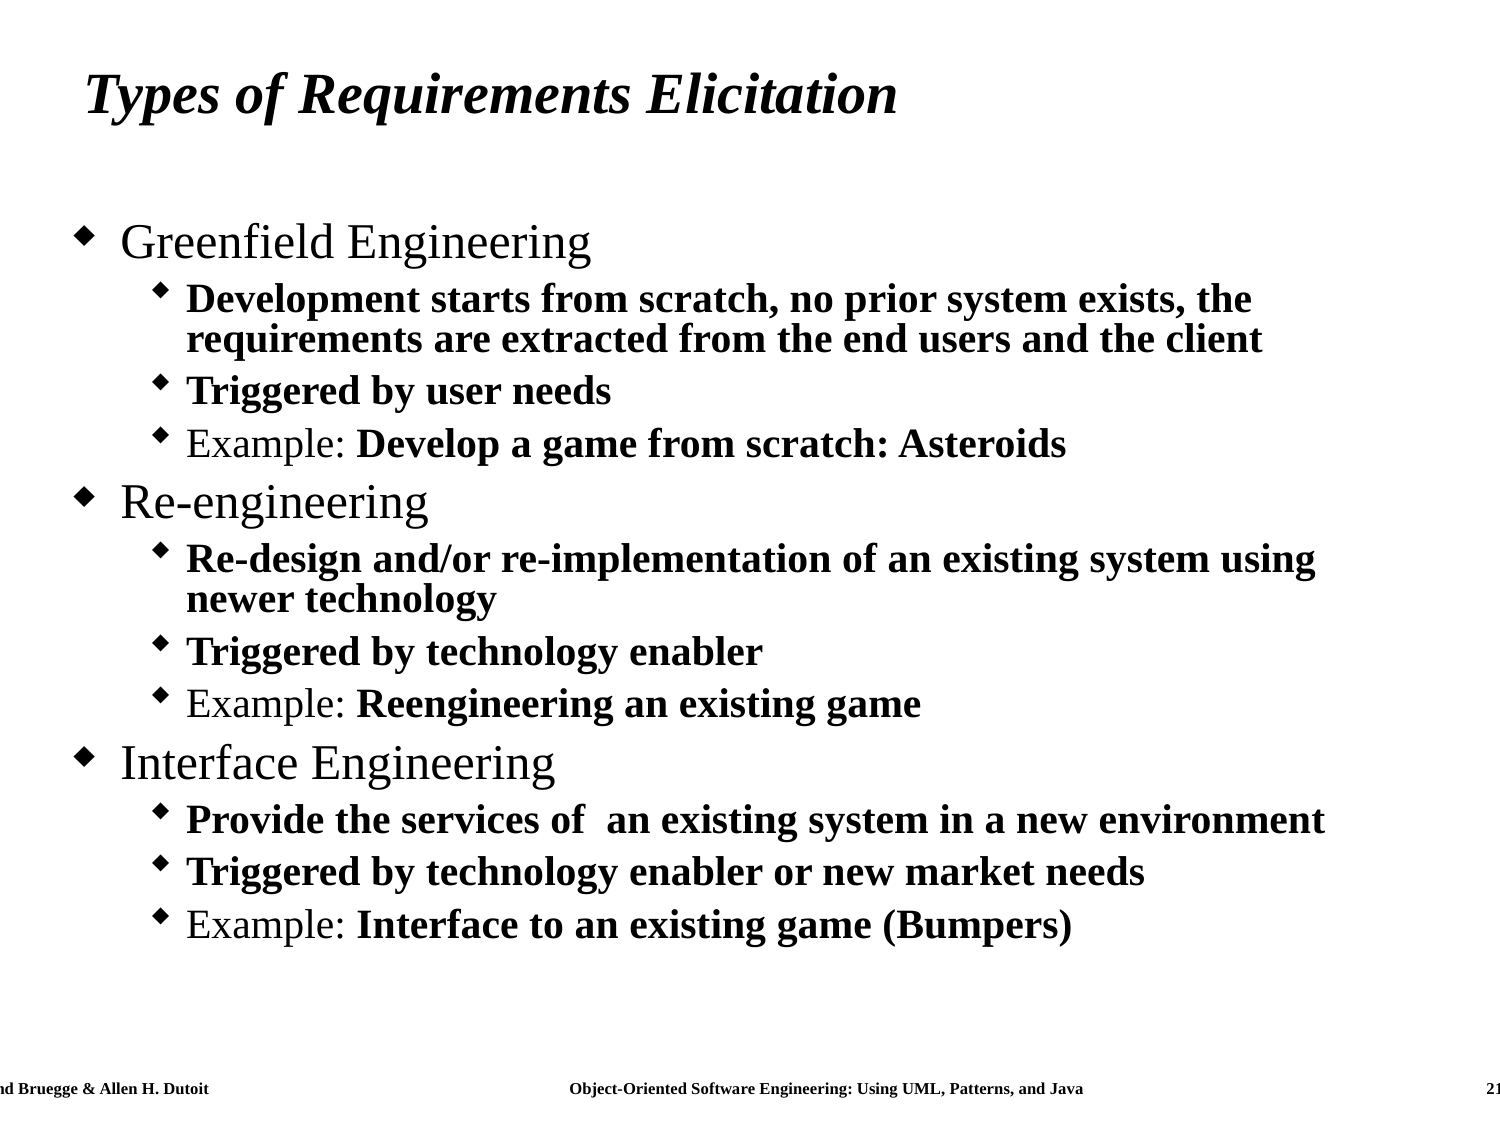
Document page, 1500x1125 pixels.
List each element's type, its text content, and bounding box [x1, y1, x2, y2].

title Types of Requirements Elicitation [68, 36, 1407, 153]
list Greenfield Engineering Development starts from scratch, no prior system exists, the requirements are extracted from the end users and the client Triggered by user needs Example: Develop a game from scratch: Asteroids Re-engineering Re-design and/or re-implementation of an existing system using newer technology Triggered by technology enabler Example: Reengineering an existing game Interface Engineering Provide the services of an existing system in a new environment Triggered by technology enabler or new market needs Example: Interface to an existing game (Bumpers) [58, 212, 1413, 1020]
